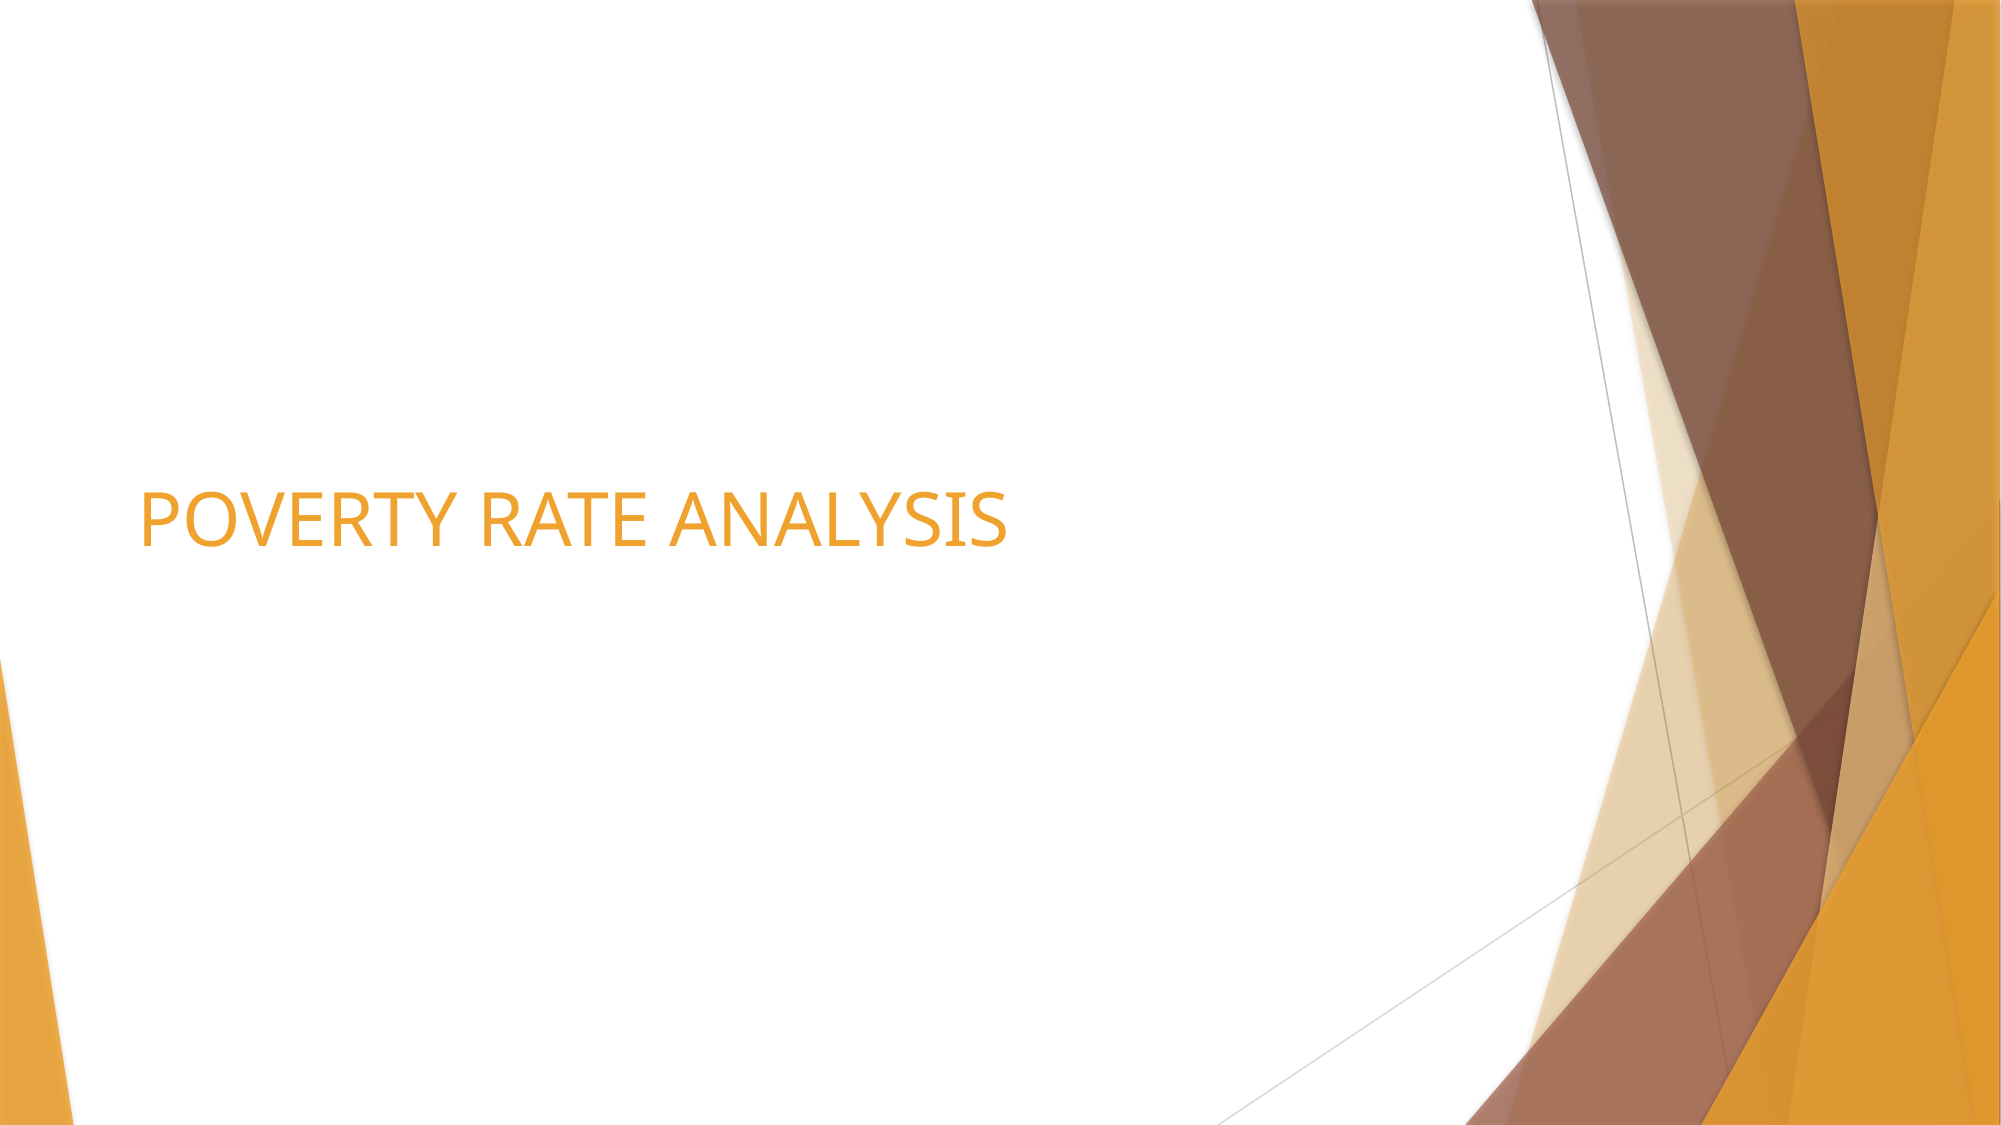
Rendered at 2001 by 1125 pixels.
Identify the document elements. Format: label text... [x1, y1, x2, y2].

title POVERTY RATE ANALYSIS [122, 464, 1533, 681]
